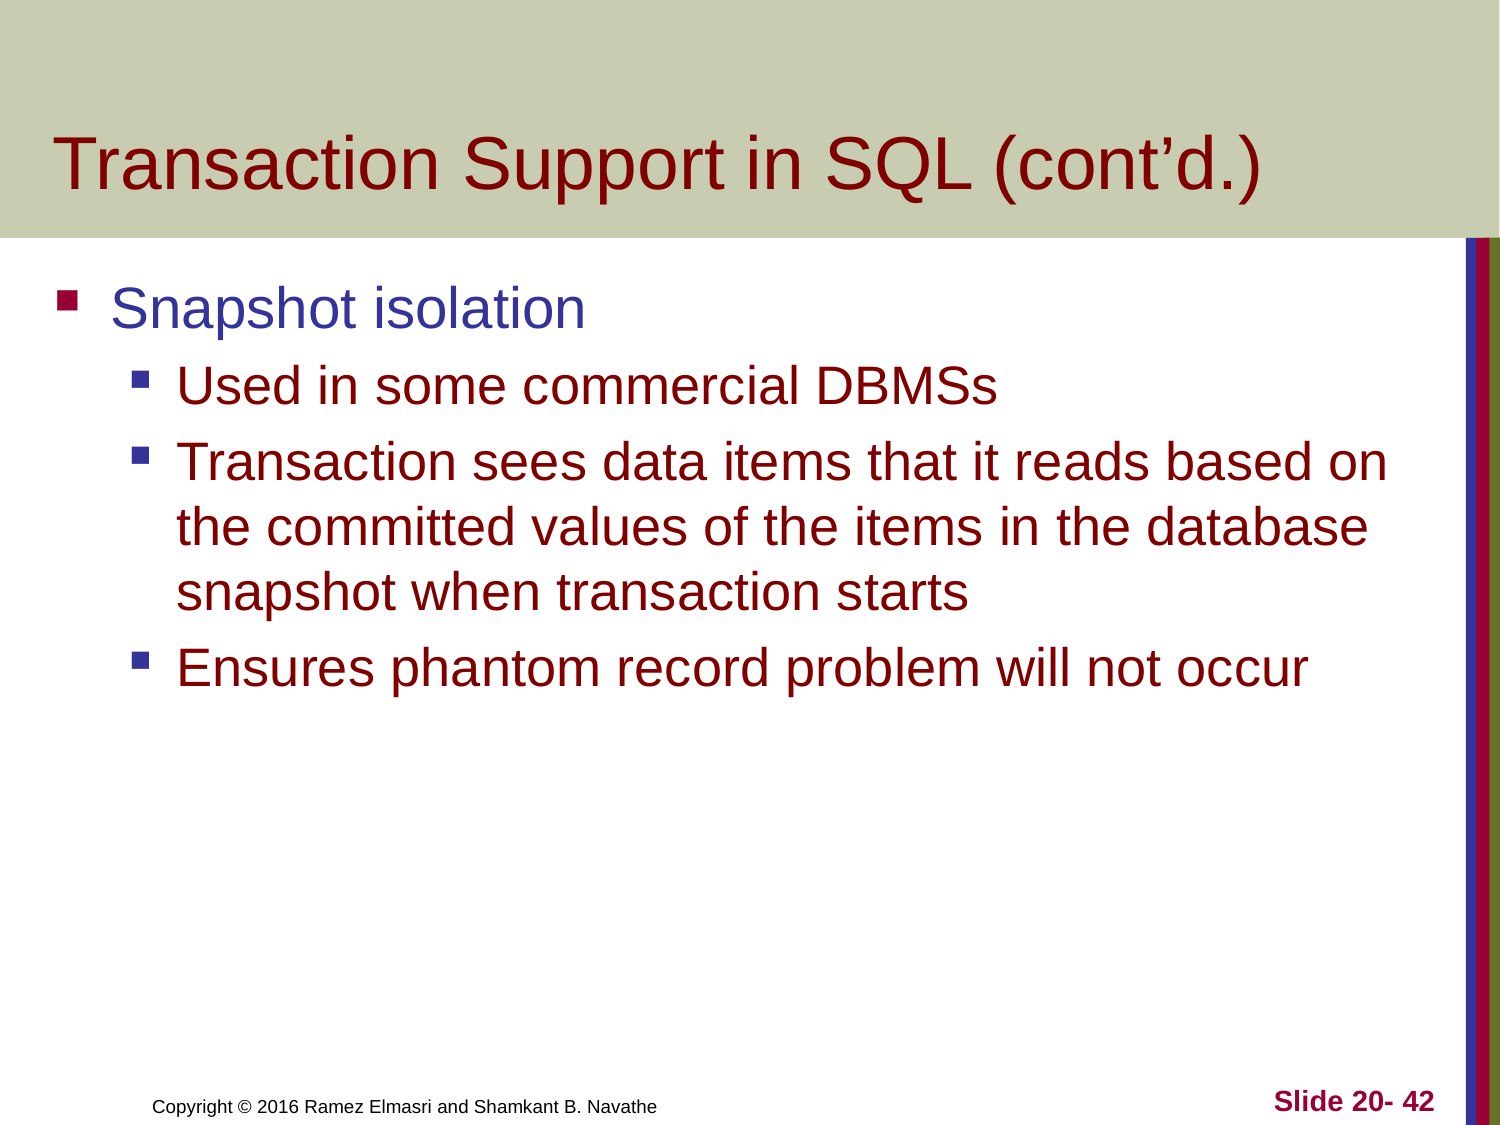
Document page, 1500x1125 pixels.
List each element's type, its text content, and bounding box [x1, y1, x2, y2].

list Snapshot isolation Used in some commercial DBMSs Transaction sees data items that it reads based on the committed values of the items in the database snapshot when transaction starts Ensures phantom record problem will not occur [39, 262, 1400, 1013]
slide_number Slide 20- 42 [1137, 1049, 1451, 1125]
title Transaction Support in SQL (cont’d.) [37, 49, 1317, 213]
